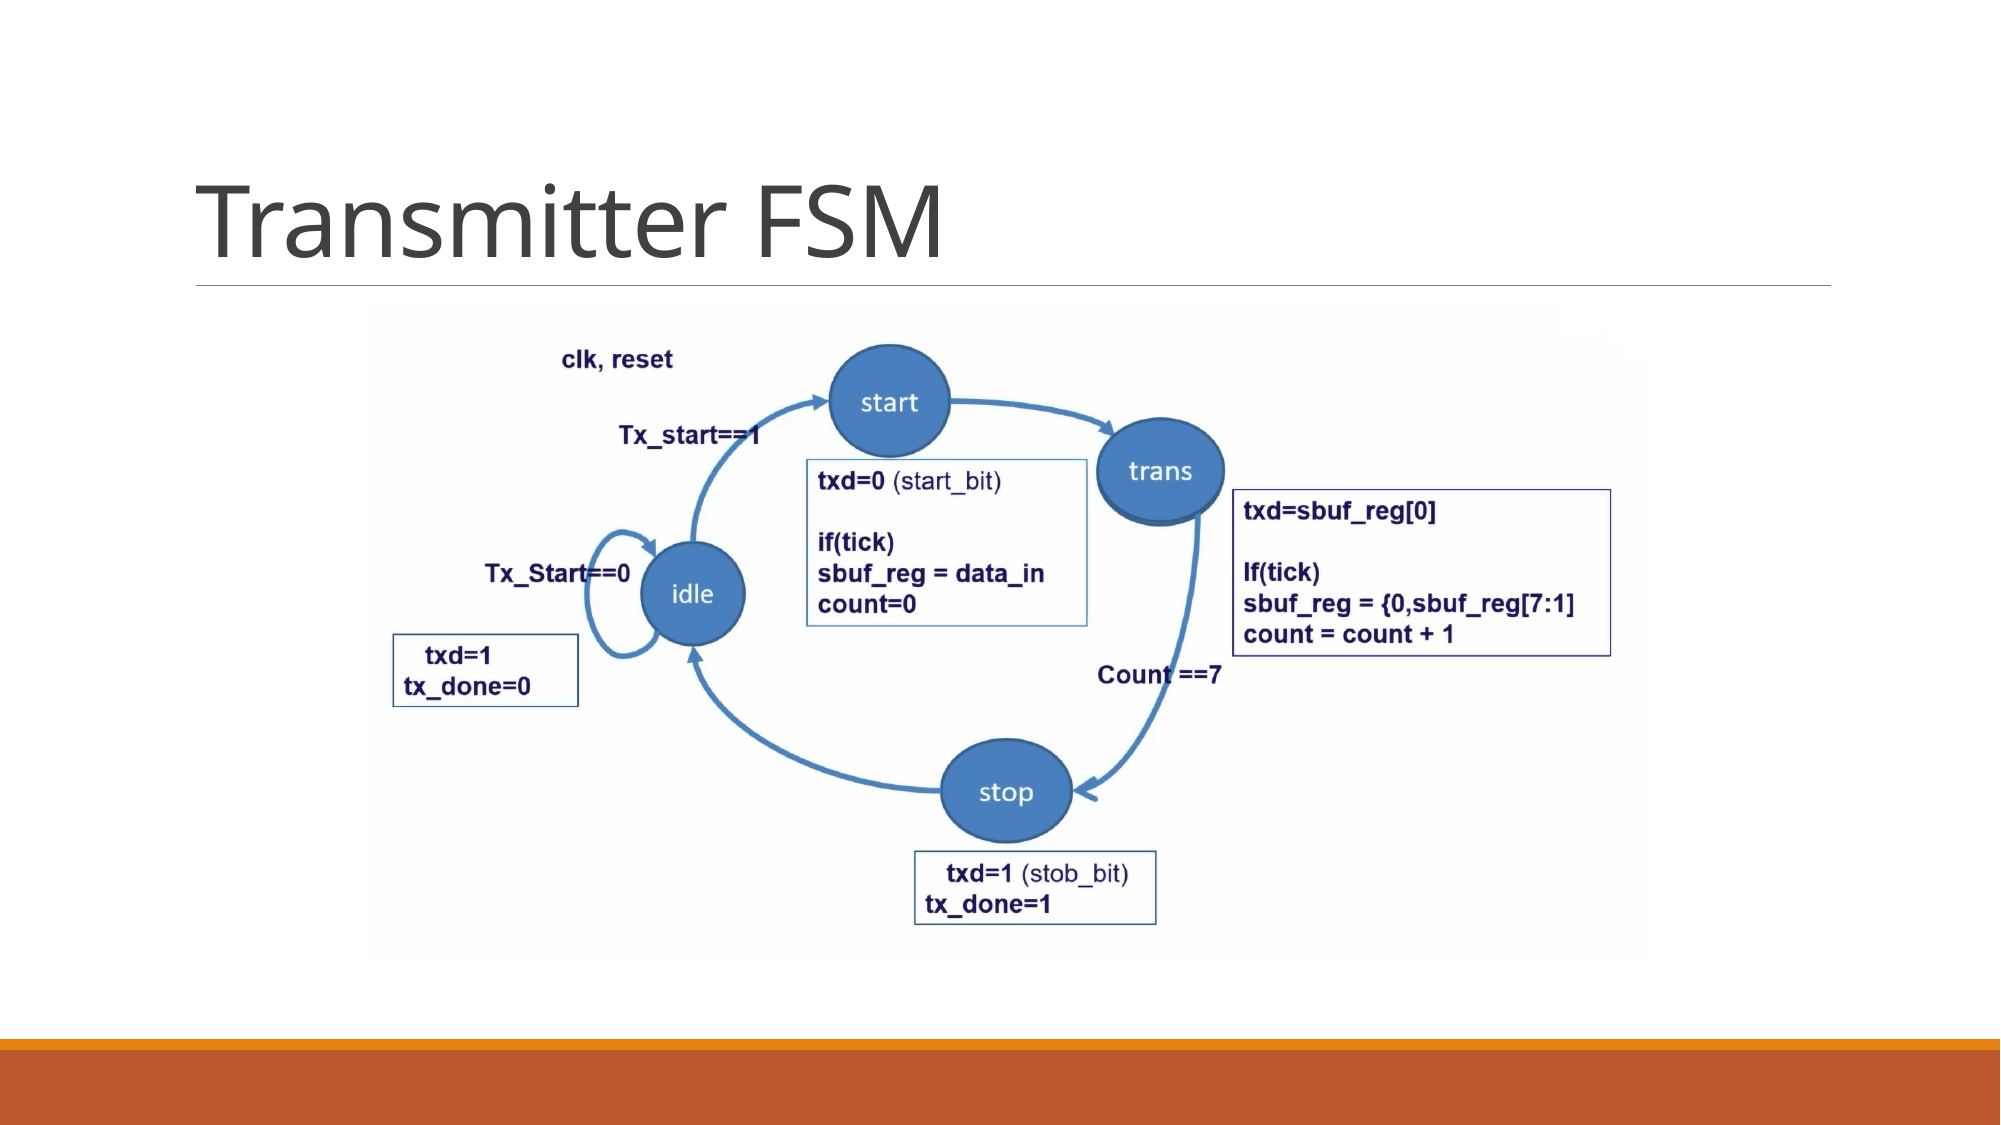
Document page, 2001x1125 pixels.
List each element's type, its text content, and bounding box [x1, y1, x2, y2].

title Transmitter FSM [180, 47, 1830, 285]
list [365, 302, 1645, 964]
